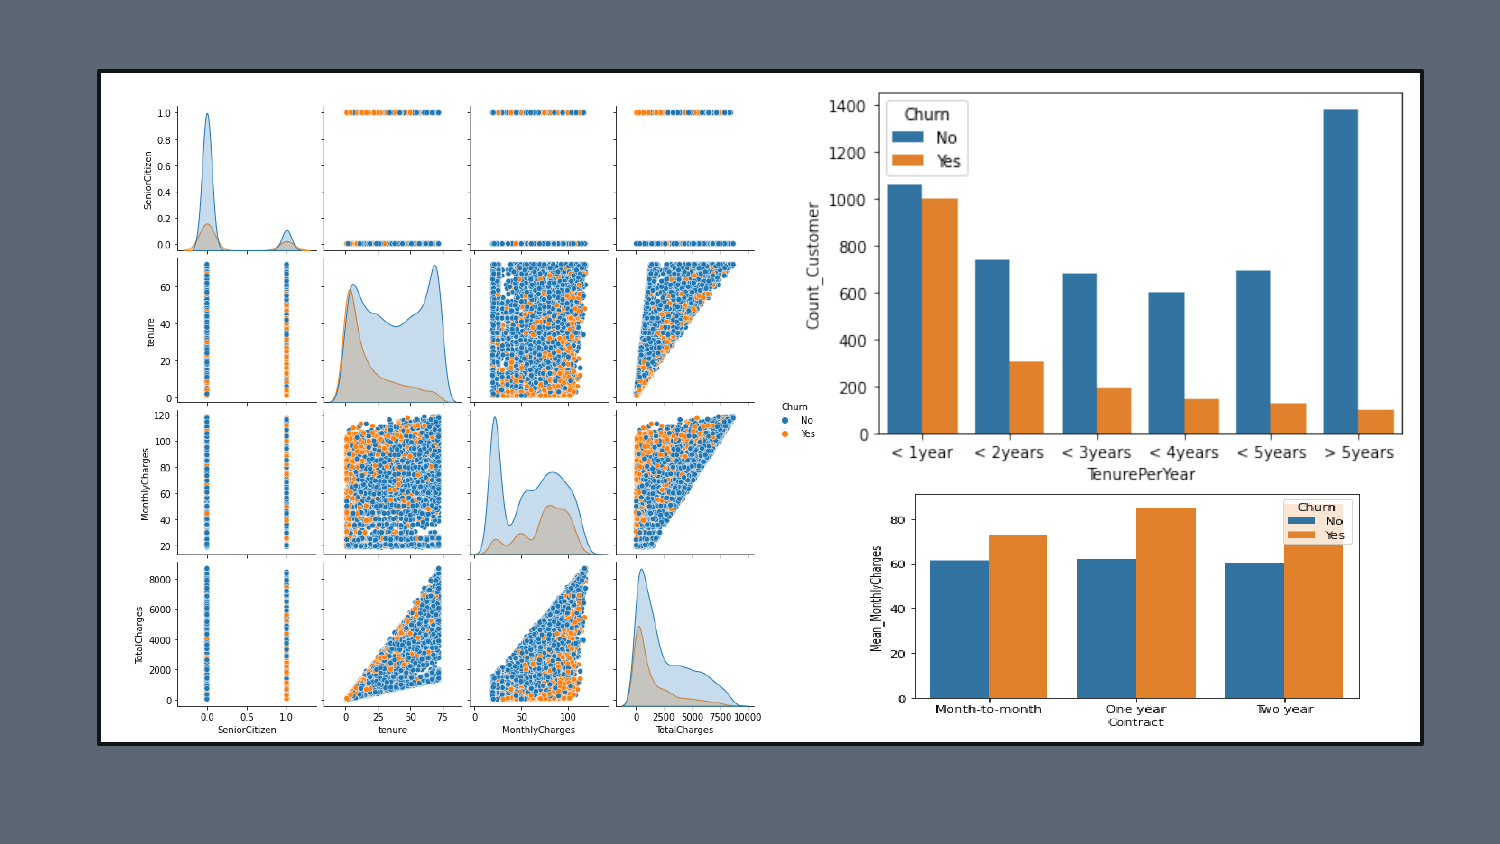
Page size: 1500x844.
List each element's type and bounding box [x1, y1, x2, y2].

text_box [97, 69, 1424, 746]
picture [129, 83, 1414, 740]
